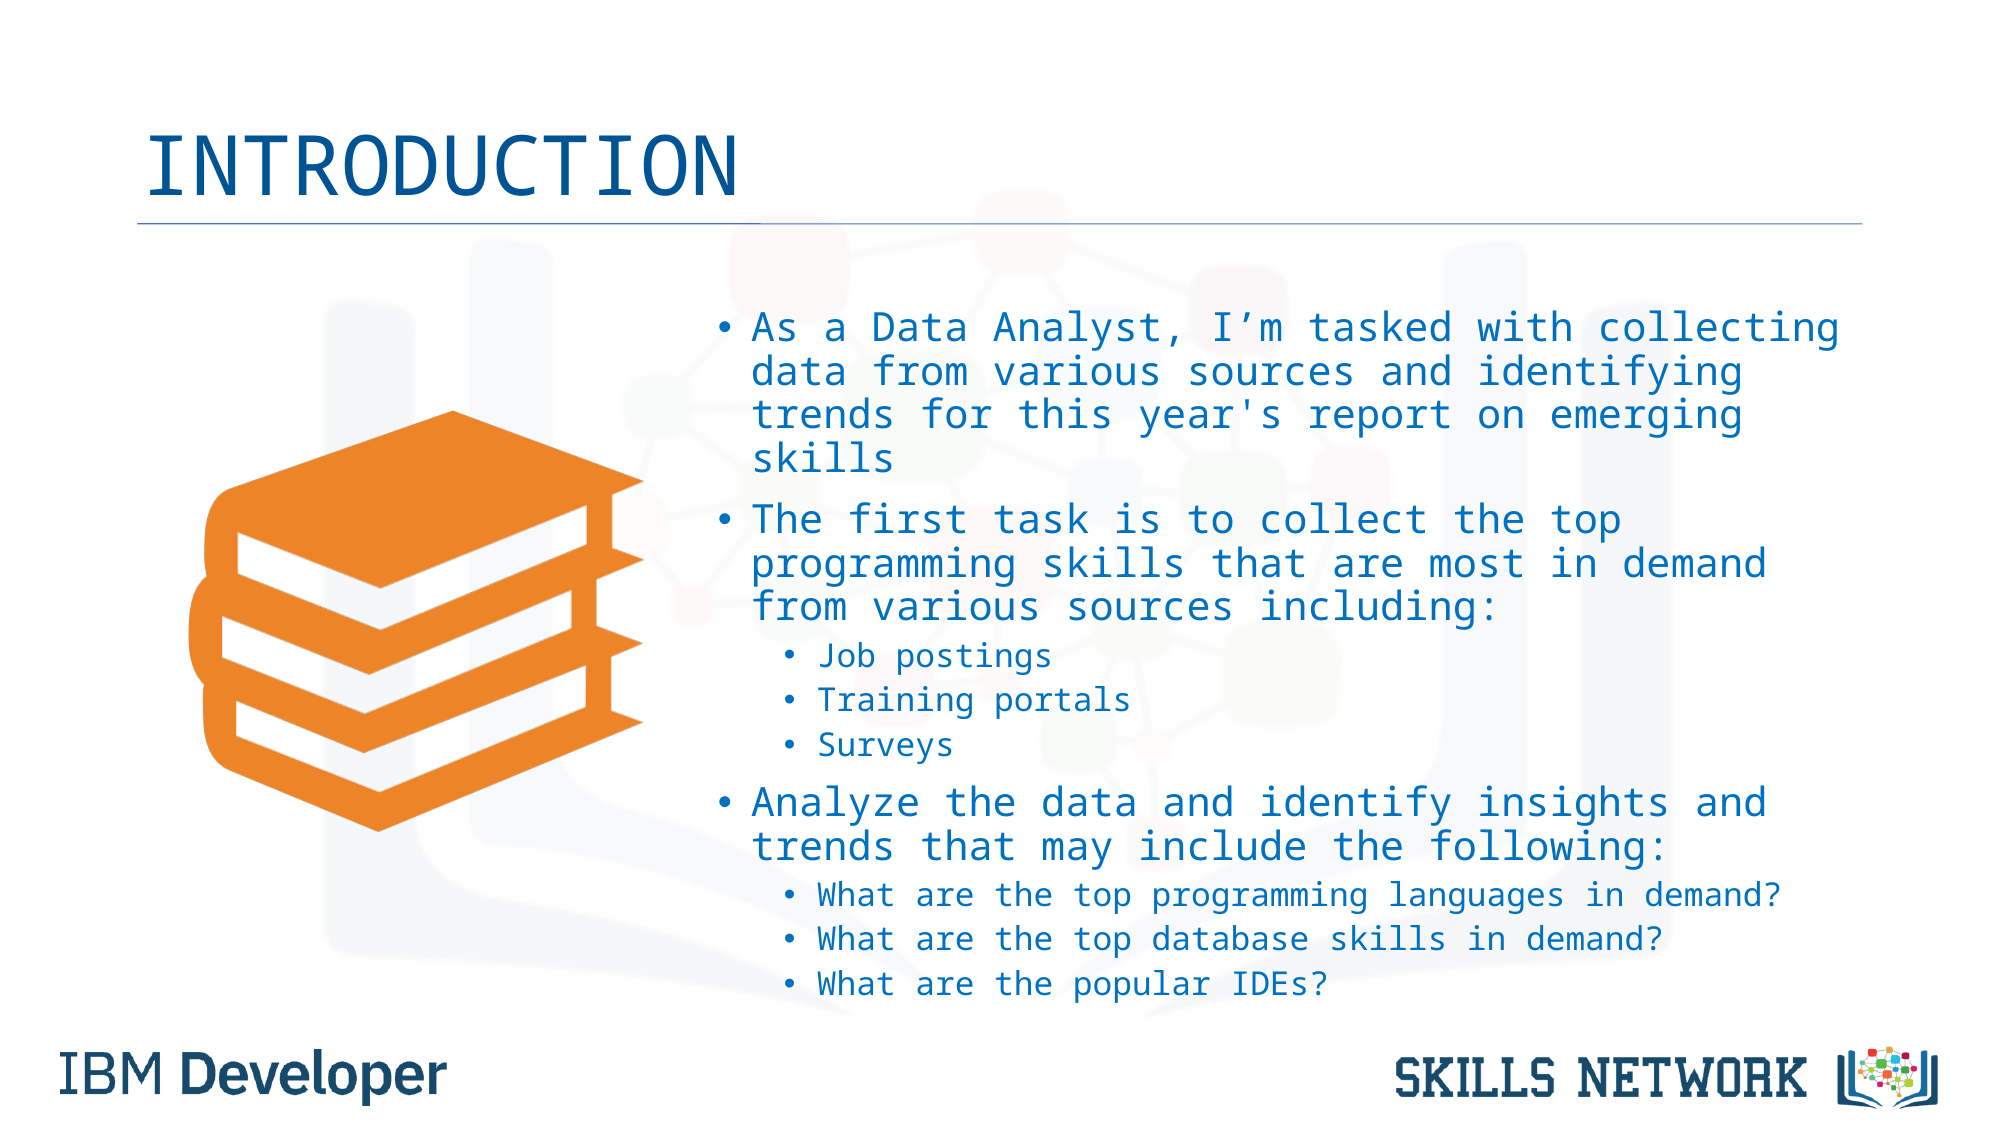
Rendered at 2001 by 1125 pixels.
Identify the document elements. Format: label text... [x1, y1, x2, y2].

picture [1390, 1045, 1945, 1111]
text_box As a Data Analyst, I’m tasked with collecting data from various sources and identifying trends for this year's report on emerging skills The first task is to collect the top programming skills that are most in demand from various sources including: Job postings Training portals Surveys Analyze the data and identify insights and trends that may include the following: What are the top programming languages in demand? What are the top database skills in demand? What are the popular IDEs? [702, 299, 1863, 1014]
picture [163, 370, 665, 872]
title INTRODUCTION [126, 59, 1381, 278]
picture [55, 1045, 459, 1108]
